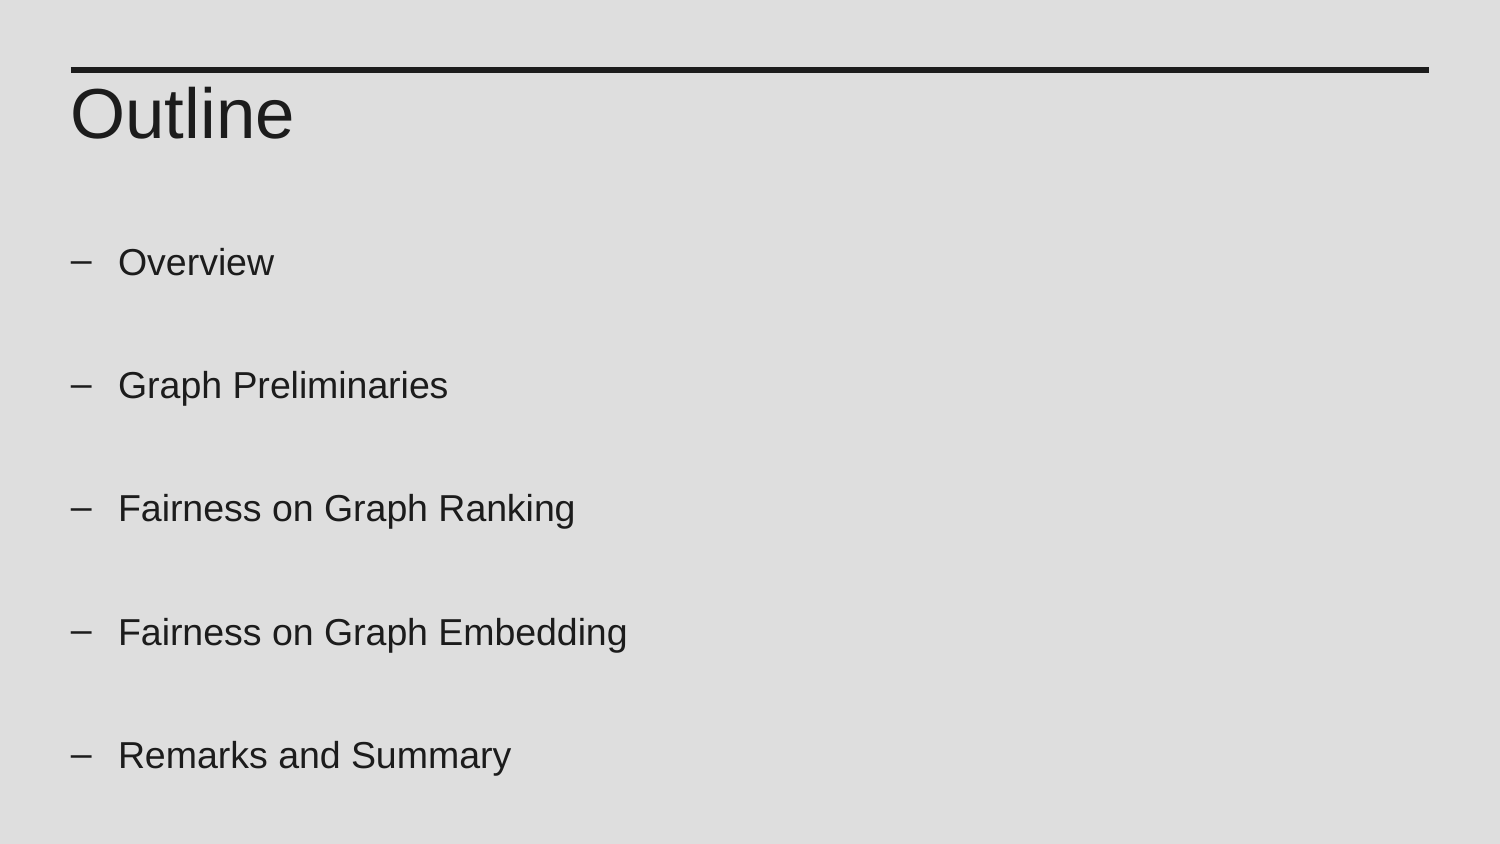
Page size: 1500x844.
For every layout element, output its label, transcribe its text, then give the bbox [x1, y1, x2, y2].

list Outline [70, 67, 1430, 183]
list Overview Graph Preliminaries Fairness on Graph Ranking Fairness on Graph Embedding Remarks and Summary [70, 237, 1402, 713]
